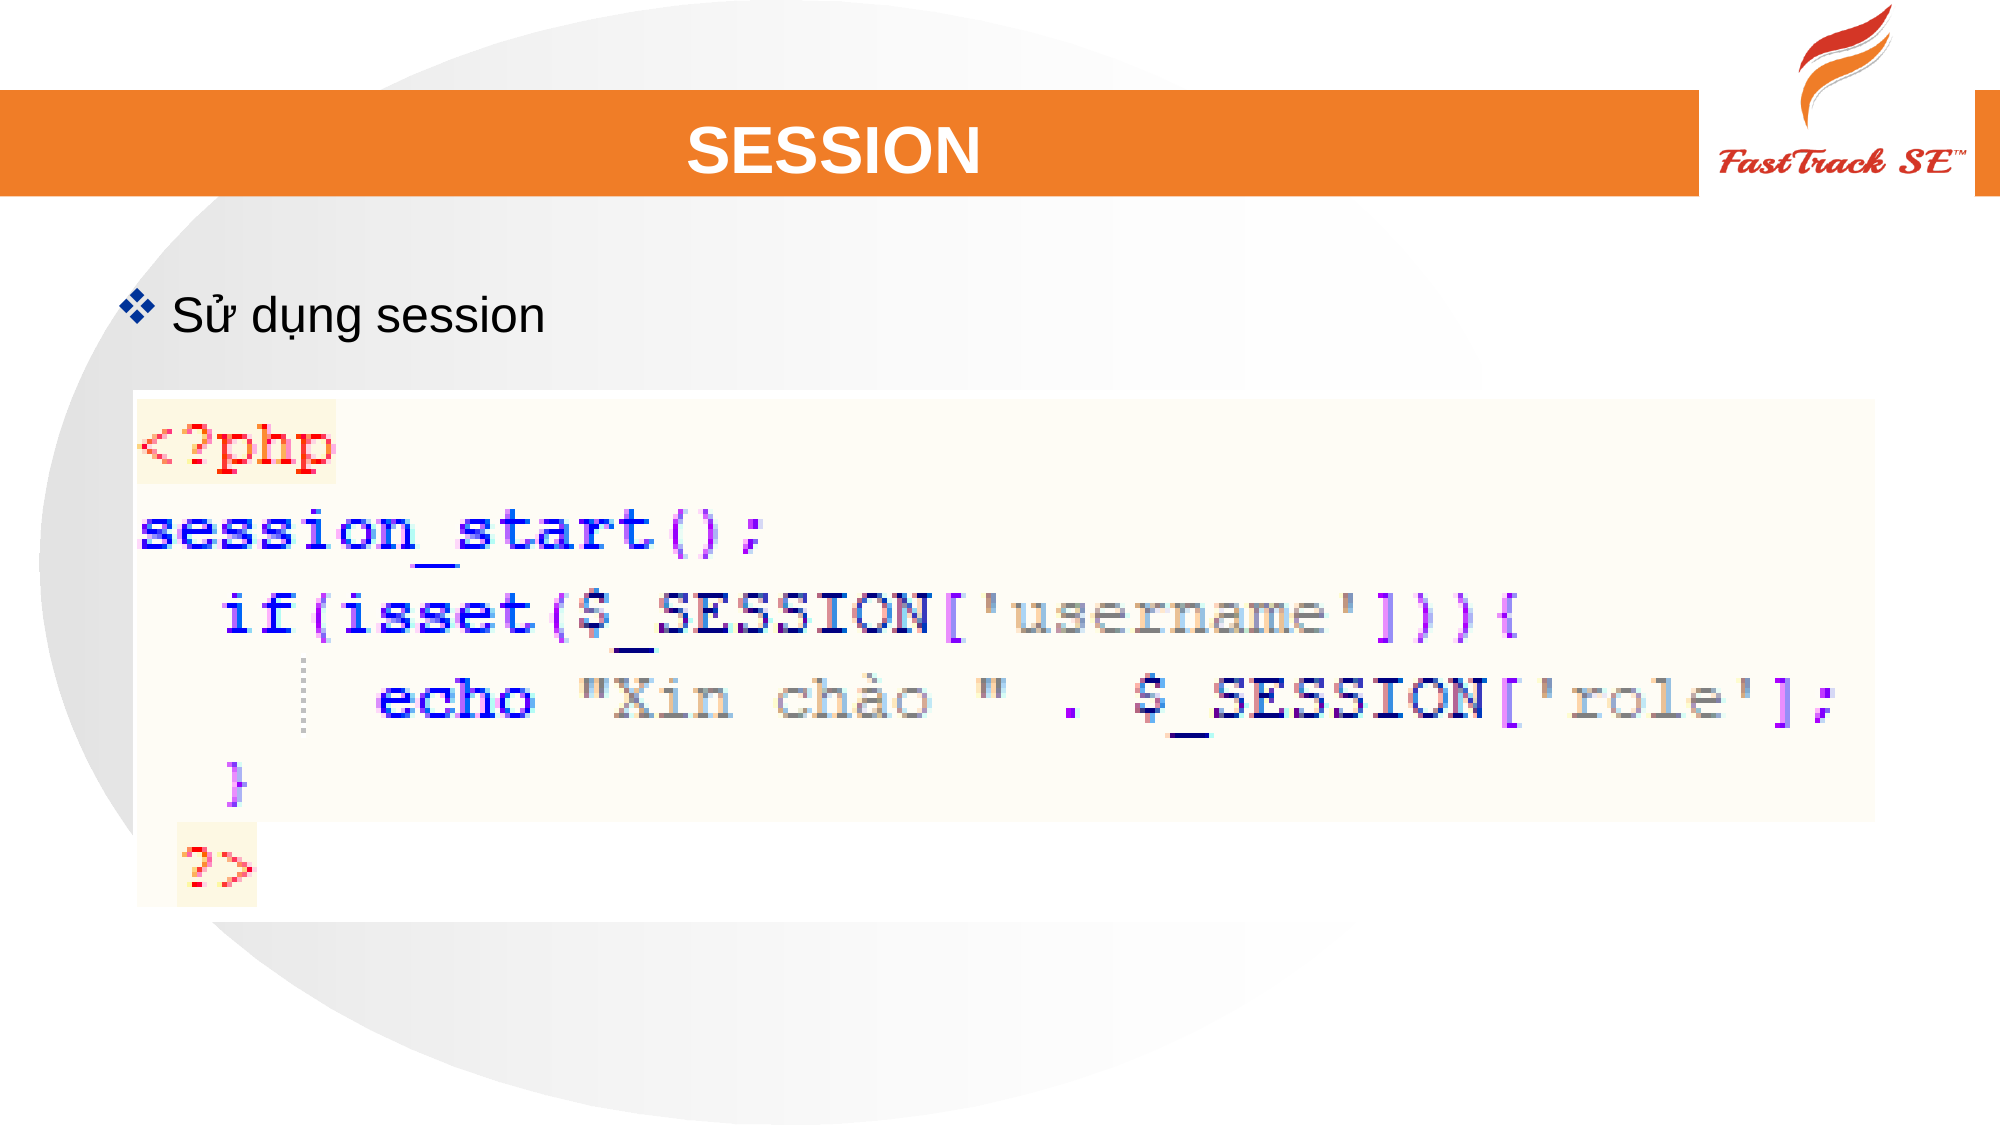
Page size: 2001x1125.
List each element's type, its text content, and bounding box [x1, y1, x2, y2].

list Sử dụng session [99, 275, 1909, 1038]
picture [133, 390, 1875, 922]
title SESSION [102, 99, 1567, 194]
picture [1700, 0, 1975, 192]
